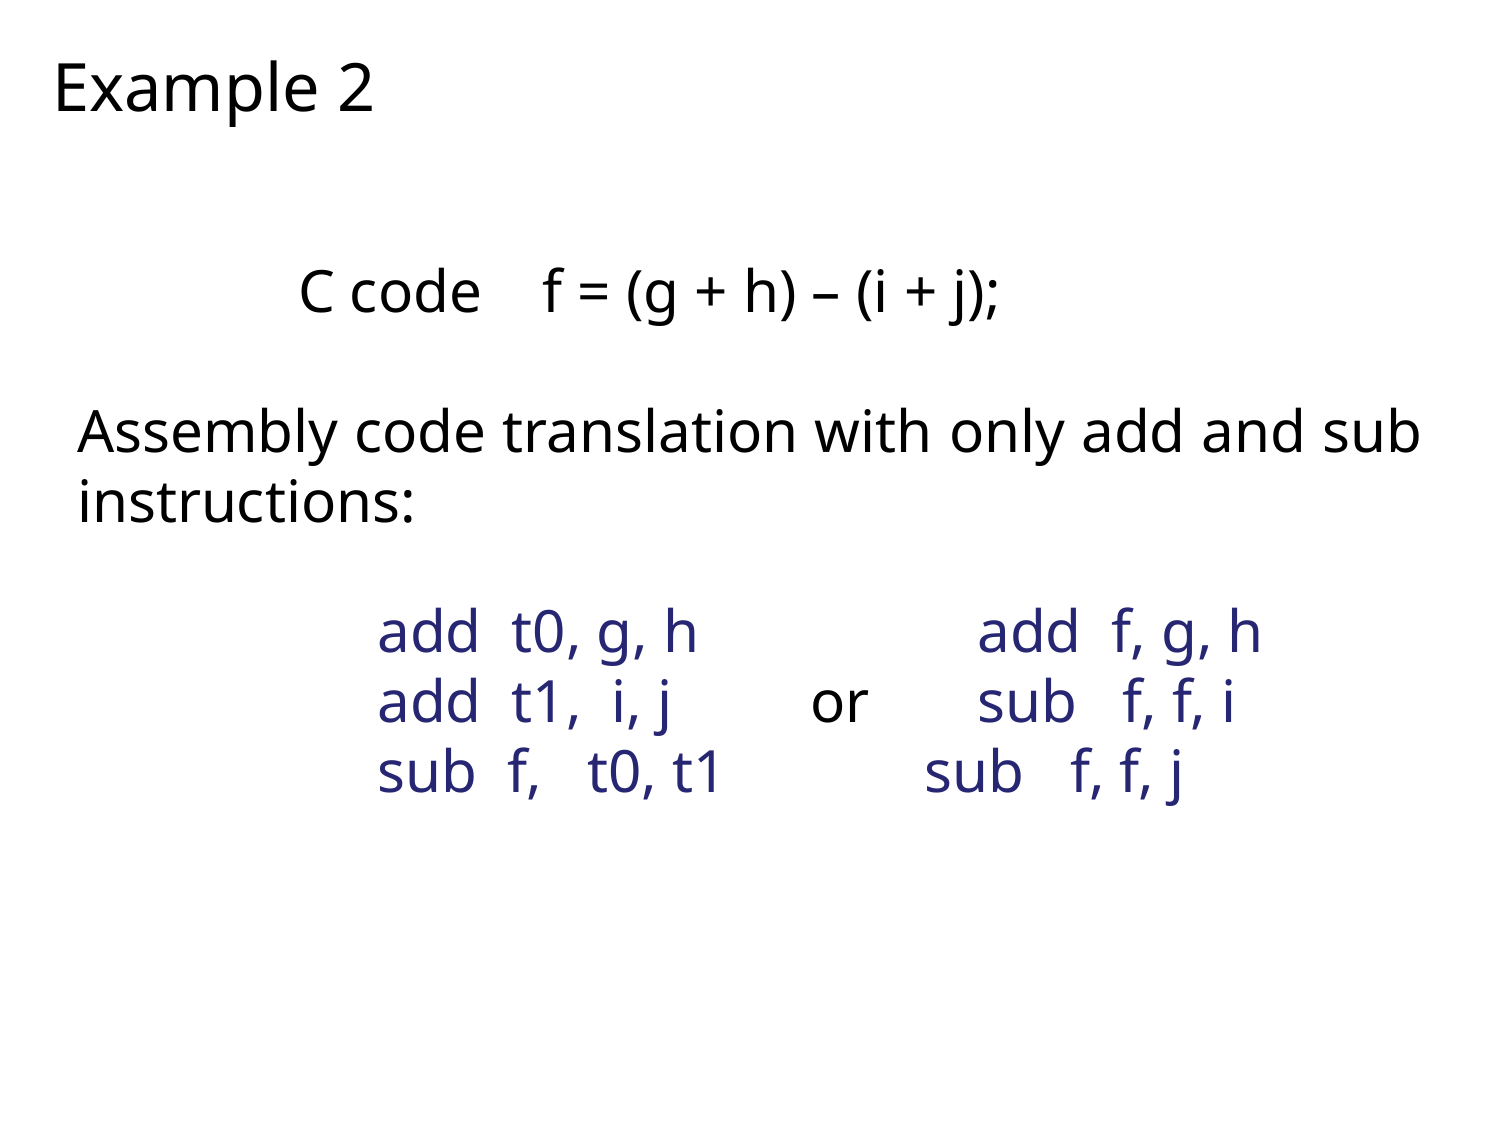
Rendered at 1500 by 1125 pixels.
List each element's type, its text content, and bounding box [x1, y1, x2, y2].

text_box Example 2 [37, 37, 1363, 133]
text_box C code f = (g + h) – (i + j); Assembly code translation with only add and sub instructions: add t0, g, h add f, g, h add t1, i, j or sub f, f, i sub f, t0, t1 sub f, f, j [62, 247, 1438, 872]
